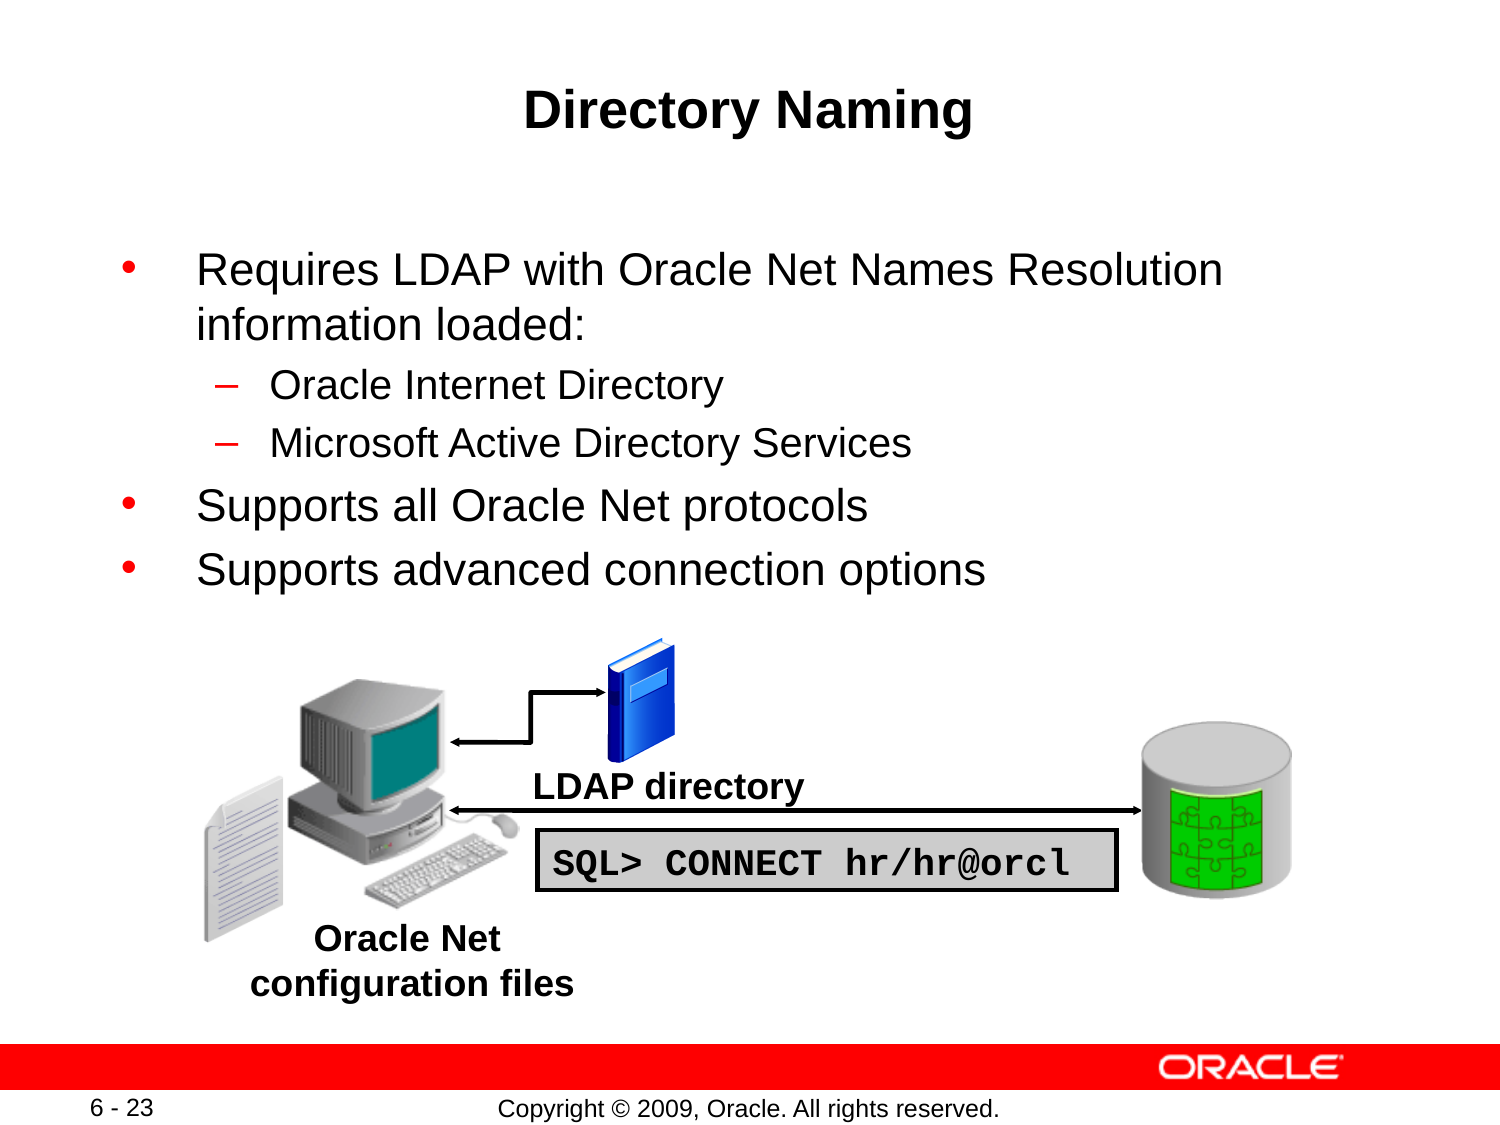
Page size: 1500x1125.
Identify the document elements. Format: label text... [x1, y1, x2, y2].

picture [606, 637, 675, 763]
text_box Oracle Net configuration files [212, 905, 613, 1011]
picture [0, 1044, 1500, 1090]
picture [199, 679, 521, 949]
picture [1141, 721, 1292, 900]
text_box SQL> CONNECT hr/hr@orcl [537, 829, 1117, 890]
text_box LDAP directory [525, 811, 838, 815]
title Directory Naming [99, 71, 1400, 217]
text_box [525, 688, 601, 743]
list Requires LDAP with Oracle Net Names Resolution information loaded: Oracle Internet Directory Microsoft Active Directory Services Supports all Oracle Net protocols Supports advanced connection options [99, 237, 1400, 525]
text_box LDAP directory [525, 754, 838, 810]
